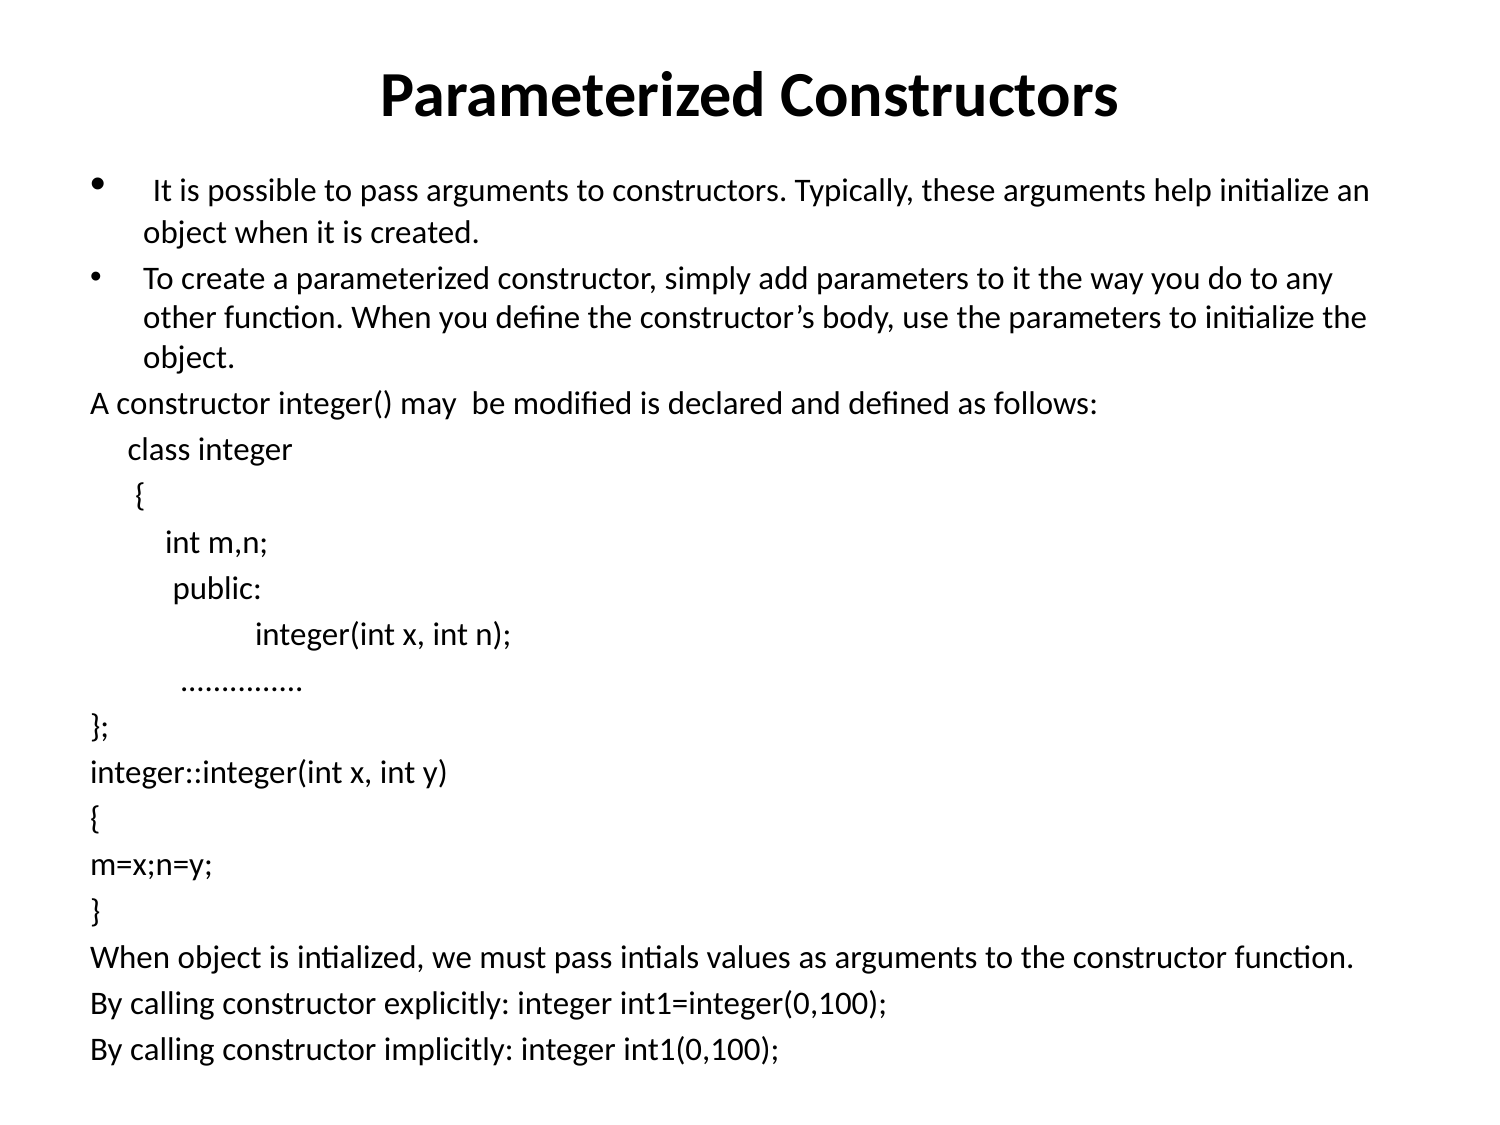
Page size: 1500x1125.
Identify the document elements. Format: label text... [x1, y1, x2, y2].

list It is possible to pass arguments to constructors. Typically, these arguments help initialize an object when it is created. To create a parameterized constructor, simply add parameters to it the way you do to any other function. When you define the constructor’s body, use the parameters to initialize the object. A constructor integer() may be modified is declared and defined as follows: class integer { int m,n; public: integer(int x, int n); ............... }; integer::integer(int x, int y) { m=x;n=y; } When object is intialized, we must pass intials values as arguments to the constructor function. By calling constructor explicitly: integer int1=integer(0,100); By calling constructor implicitly: integer int1(0,100); [75, 149, 1425, 1075]
title Parameterized Constructors [75, 45, 1425, 138]
